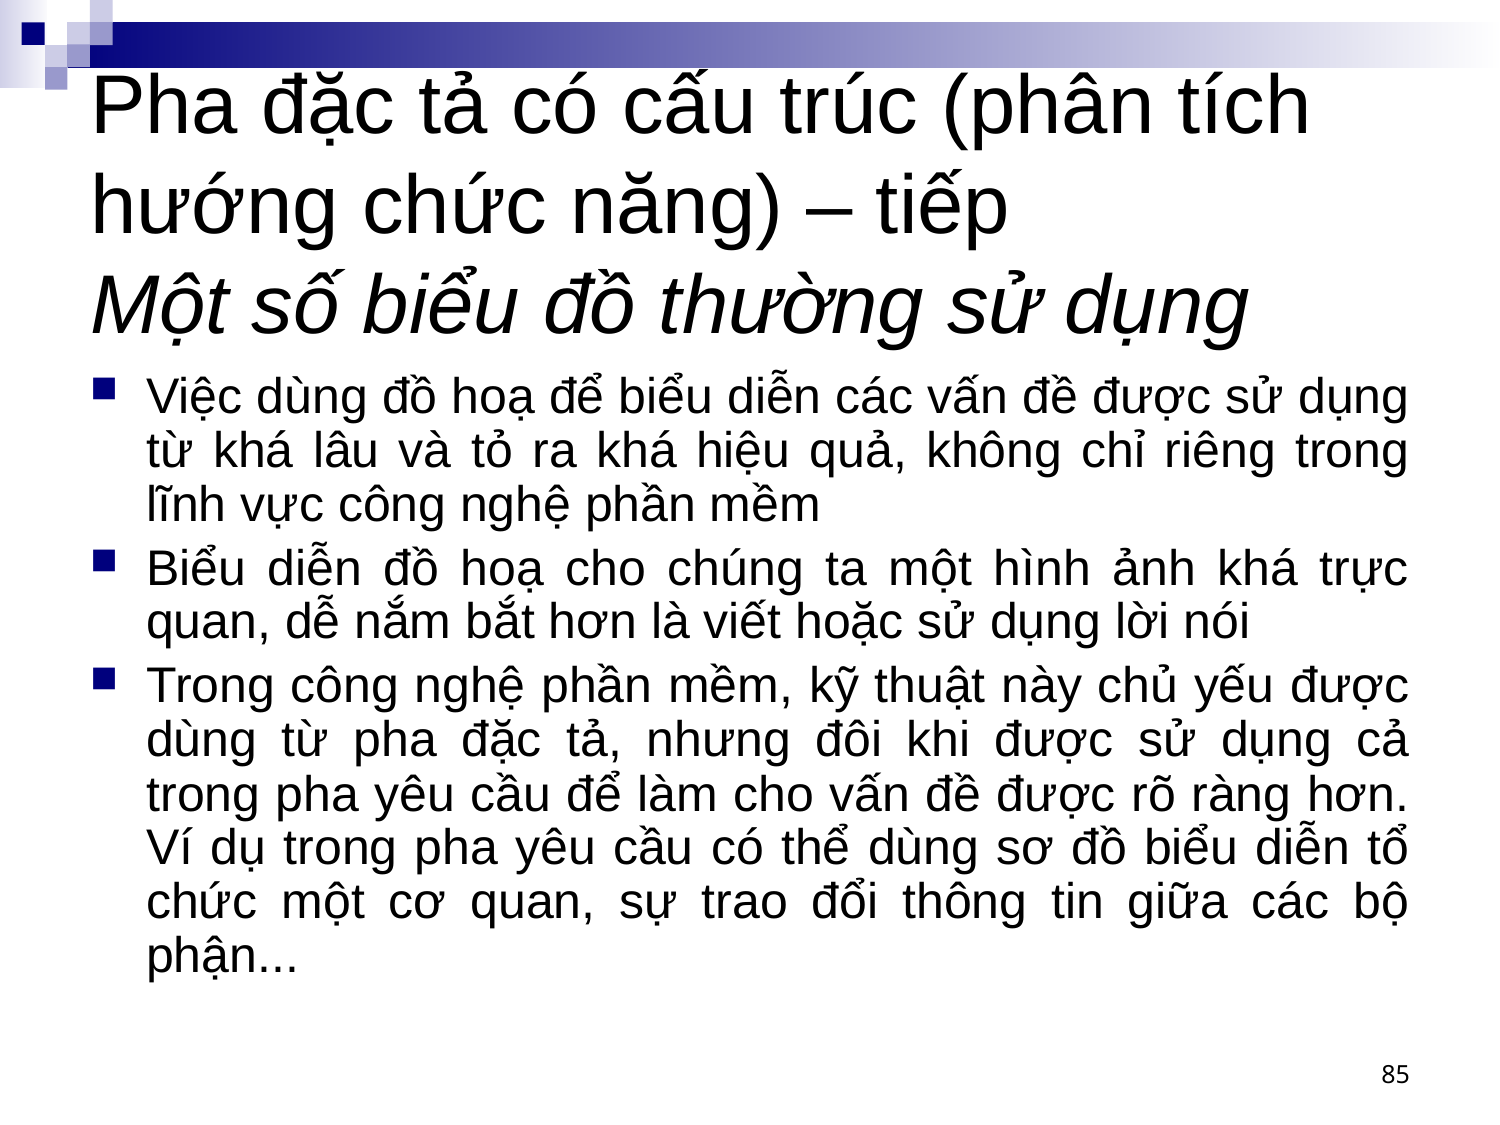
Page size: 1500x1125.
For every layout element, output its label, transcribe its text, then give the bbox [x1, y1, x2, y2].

list Việc dùng đồ hoạ để biểu diễn các vấn đề được sử dụng từ khá lâu và tỏ ra khá hiệu quả, không chỉ riêng trong lĩnh vực công nghệ phần mềm Biểu diễn đồ hoạ cho chúng ta một hình ảnh khá trực quan, dễ nắm bắt hơn là viết hoặc sử dụng lời nói Trong công nghệ phần mềm, kỹ thuật này chủ yếu được dùng từ pha đặc tả, nhưng đôi khi được sử dụng cả trong pha yêu cầu để làm cho vấn đề được rõ ràng hơn. Ví dụ trong pha yêu cầu có thể dùng sơ đồ biểu diễn tổ chức một cơ quan, sự trao đổi thông tin giữa các bộ phận... [75, 362, 1425, 1000]
title Pha đặc tả có cấu trúc (phân tích hướng chức năng) – tiếp Một số biểu đồ thường sử dụng [75, 87, 1425, 313]
slide_number 85 [1074, 1024, 1426, 1101]
